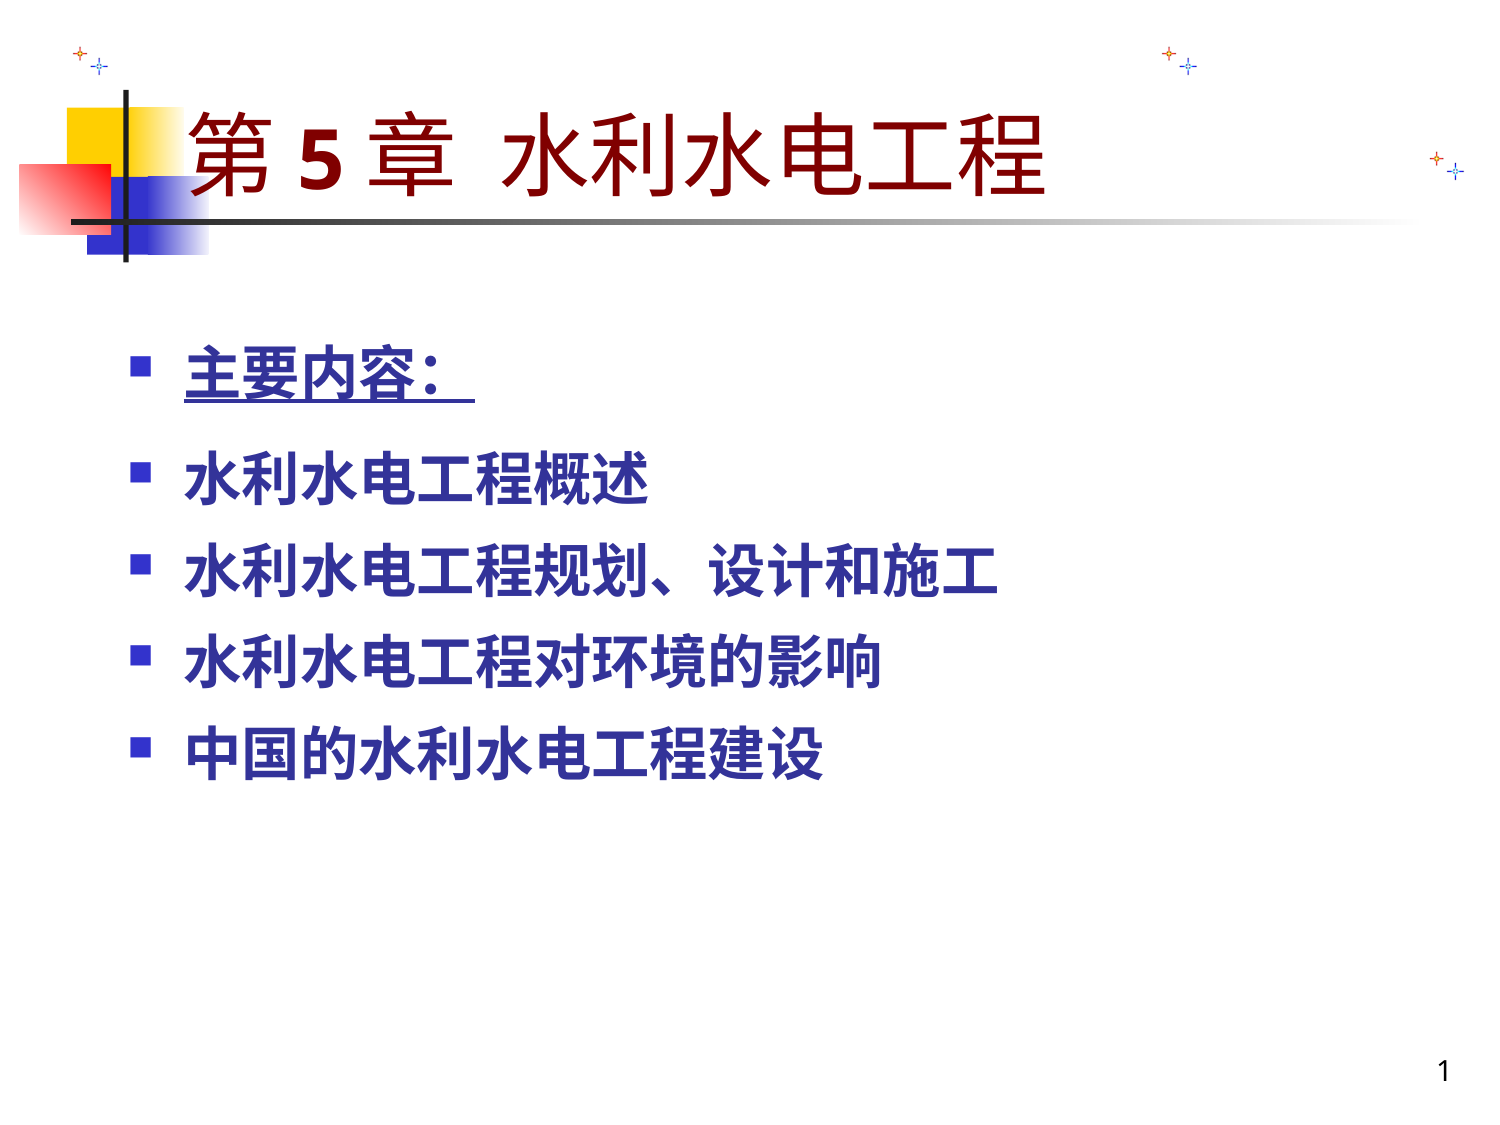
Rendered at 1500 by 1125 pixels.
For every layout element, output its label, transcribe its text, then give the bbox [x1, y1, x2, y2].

picture [62, 42, 113, 93]
slide_number 1 [1154, 1023, 1468, 1100]
picture [1151, 42, 1202, 78]
title 第5章 水利水电工程 [169, 78, 1500, 216]
list 主要内容： 水利水电工程概述 水利水电工程规划、设计和施工 水利水电工程对环境的影响 中国的水利水电工程建设 [112, 321, 1459, 1047]
